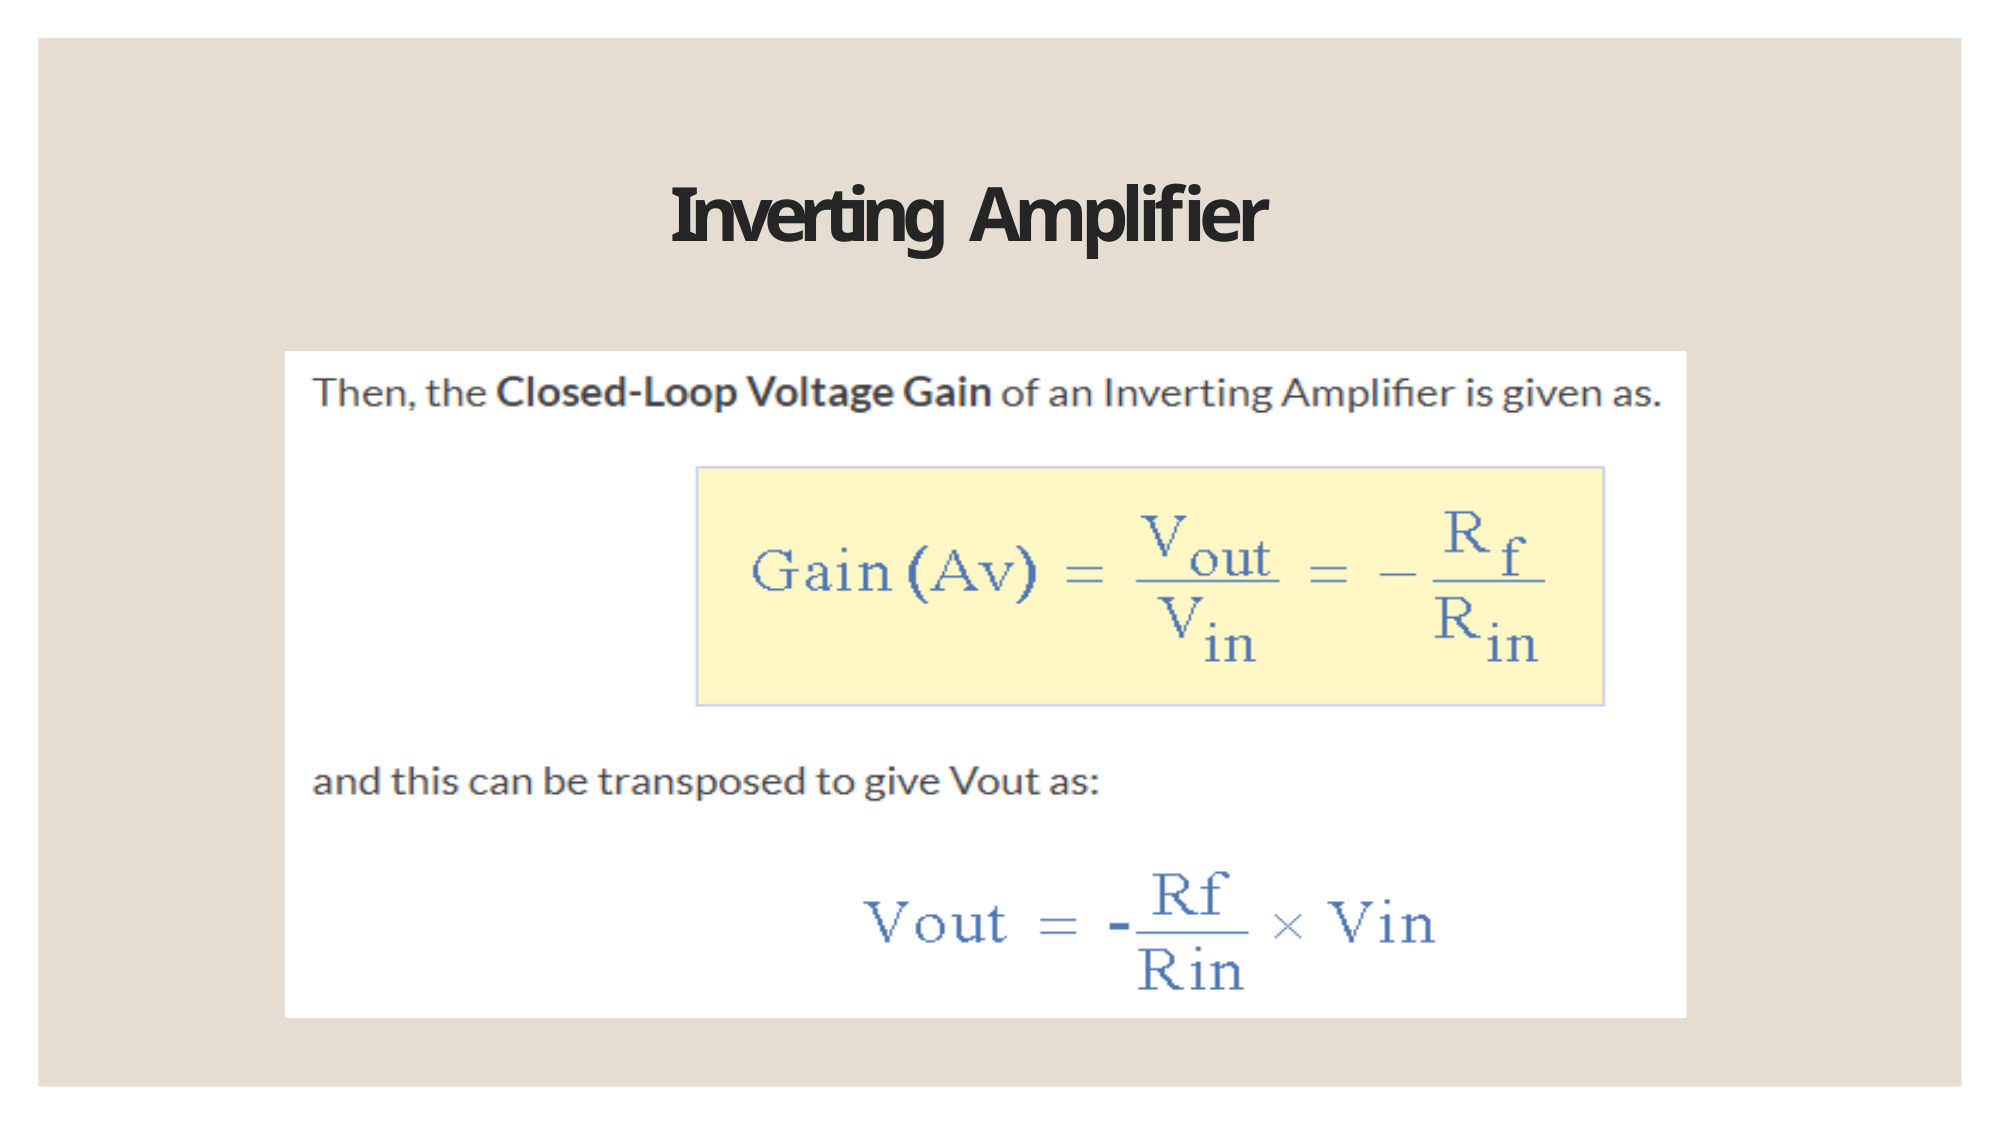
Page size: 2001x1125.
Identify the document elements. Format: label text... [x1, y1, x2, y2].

text_box [285, 351, 1687, 1018]
picture [37, 38, 1963, 1088]
title Inverting Amplifier [665, 164, 1335, 351]
